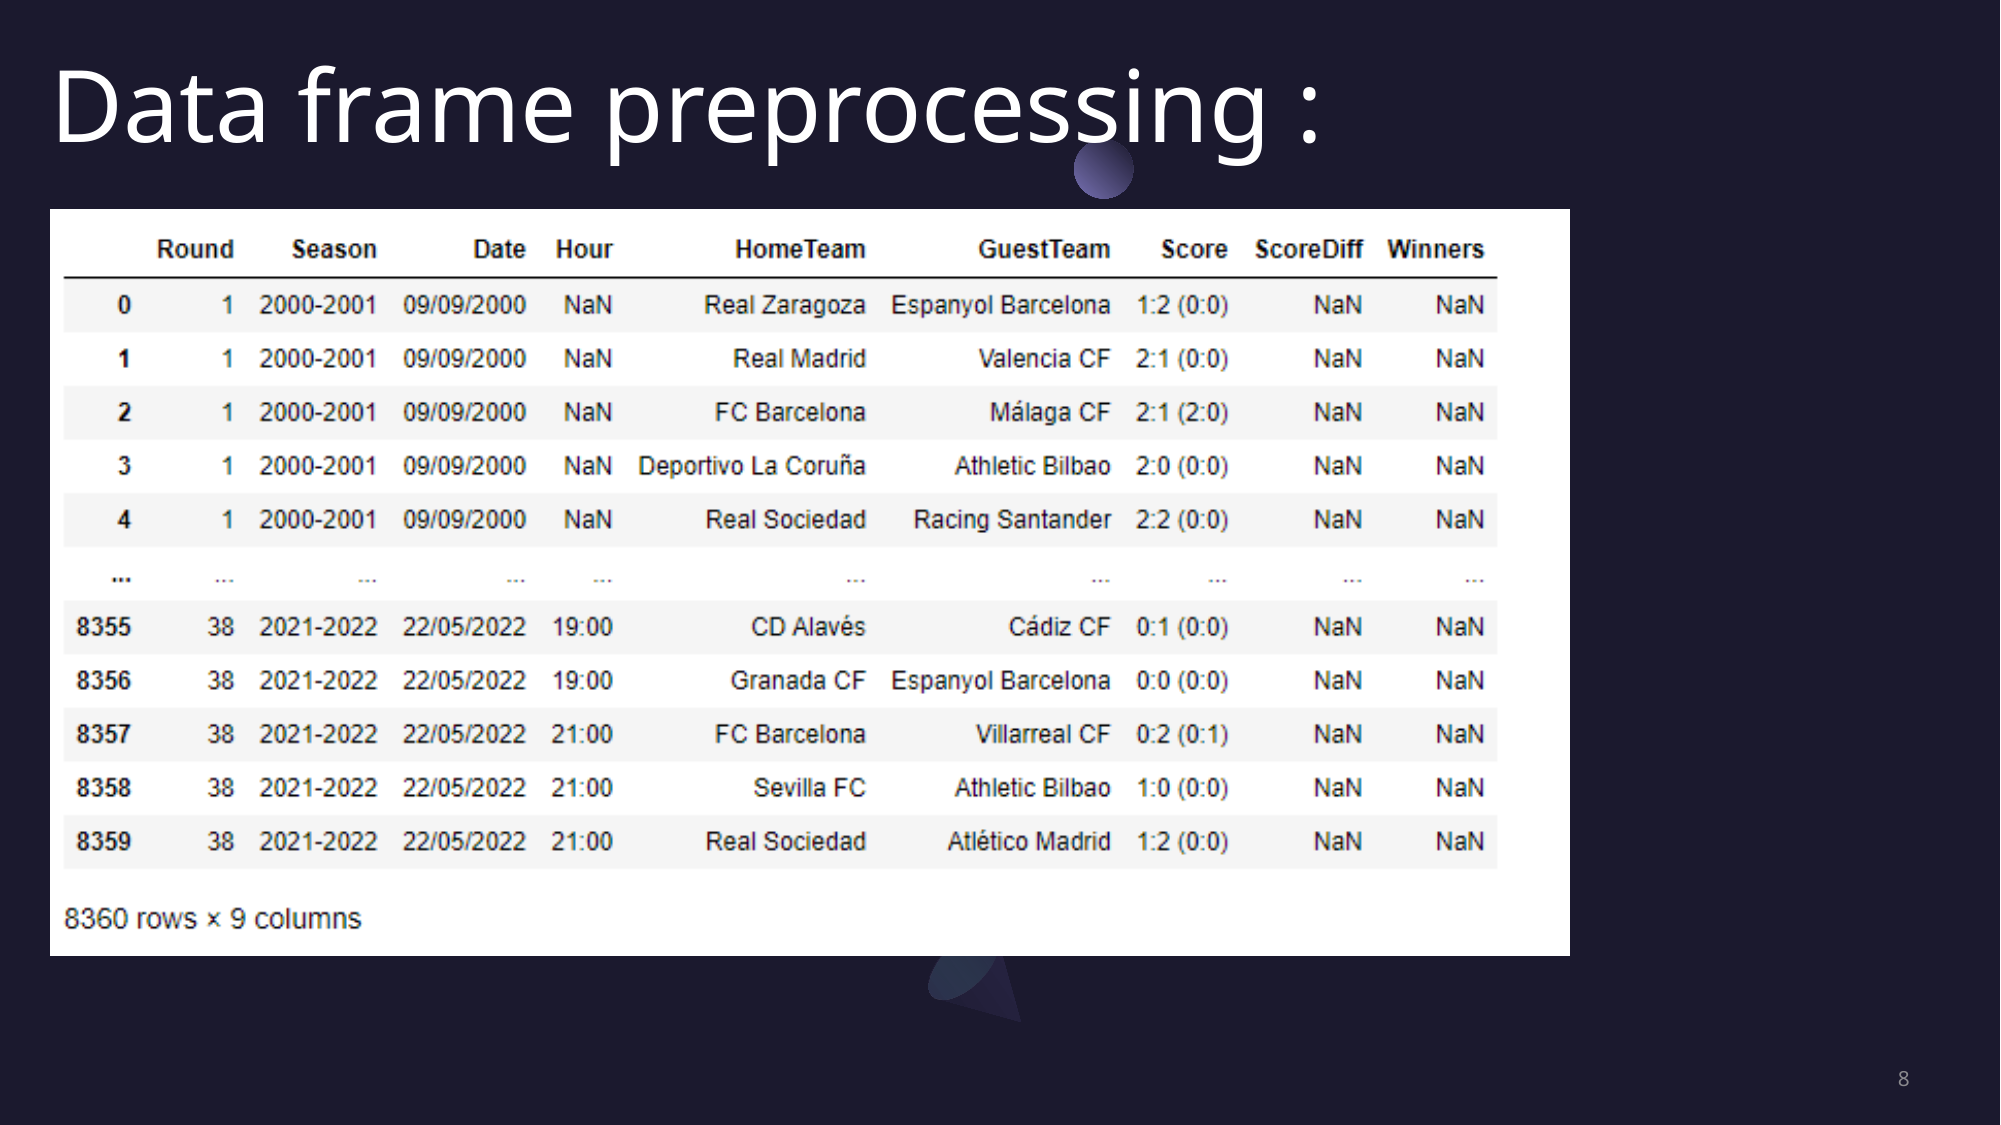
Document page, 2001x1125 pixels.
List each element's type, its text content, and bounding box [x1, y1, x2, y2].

slide_number 8 [1632, 1067, 1910, 1093]
title Data frame preprocessing : [50, 42, 1572, 164]
picture [50, 209, 1570, 956]
